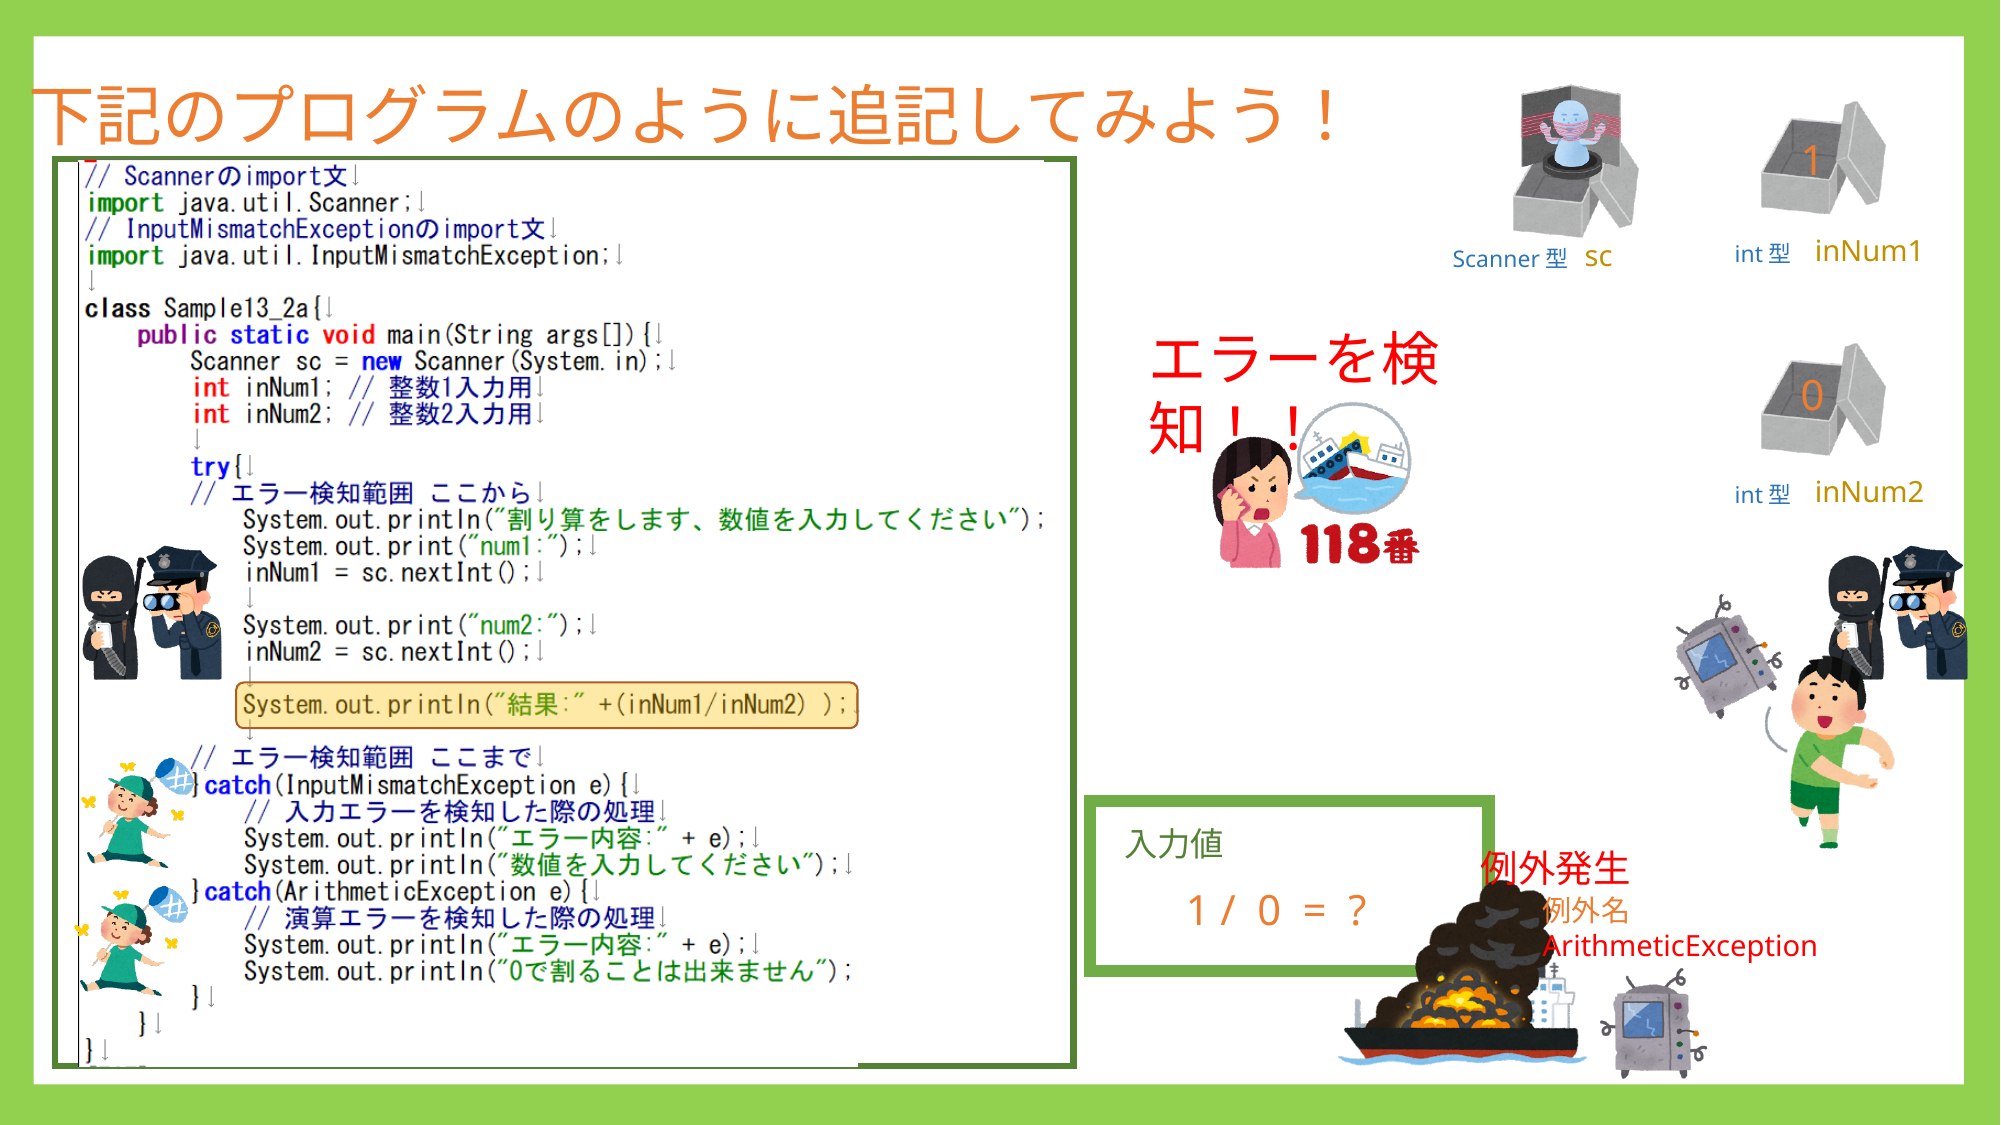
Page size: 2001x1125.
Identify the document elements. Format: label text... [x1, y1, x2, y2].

text_box 1 / 0 = ? [1171, 876, 1334, 942]
text_box [1089, 800, 1489, 972]
text_box int型 [1719, 232, 1800, 275]
text_box [858, 161, 1075, 1067]
text_box inNum1 [1800, 224, 1957, 275]
text_box sc [1569, 230, 1673, 281]
picture [1596, 965, 1712, 1082]
text_box int型 [1719, 473, 1800, 516]
picture [1508, 78, 1645, 251]
picture [1756, 96, 1892, 228]
picture [1756, 337, 1892, 469]
text_box [54, 161, 78, 1067]
text_box 例外発生 [1465, 837, 1646, 885]
text_box 入力値 [1109, 815, 1240, 871]
text_box 下記のプログラムのように追記してみよう！ [13, 66, 1375, 161]
text_box 例外名 ArithmeticException [1589, 885, 1834, 970]
picture [1208, 391, 1422, 584]
text_box Scanner型 [1437, 237, 1569, 280]
picture [71, 159, 1044, 1067]
text_box inNum2 [1800, 465, 1957, 516]
picture [1645, 540, 1970, 850]
picture [1334, 872, 1589, 1076]
text_box エラーを検知！！ [1133, 314, 1577, 470]
